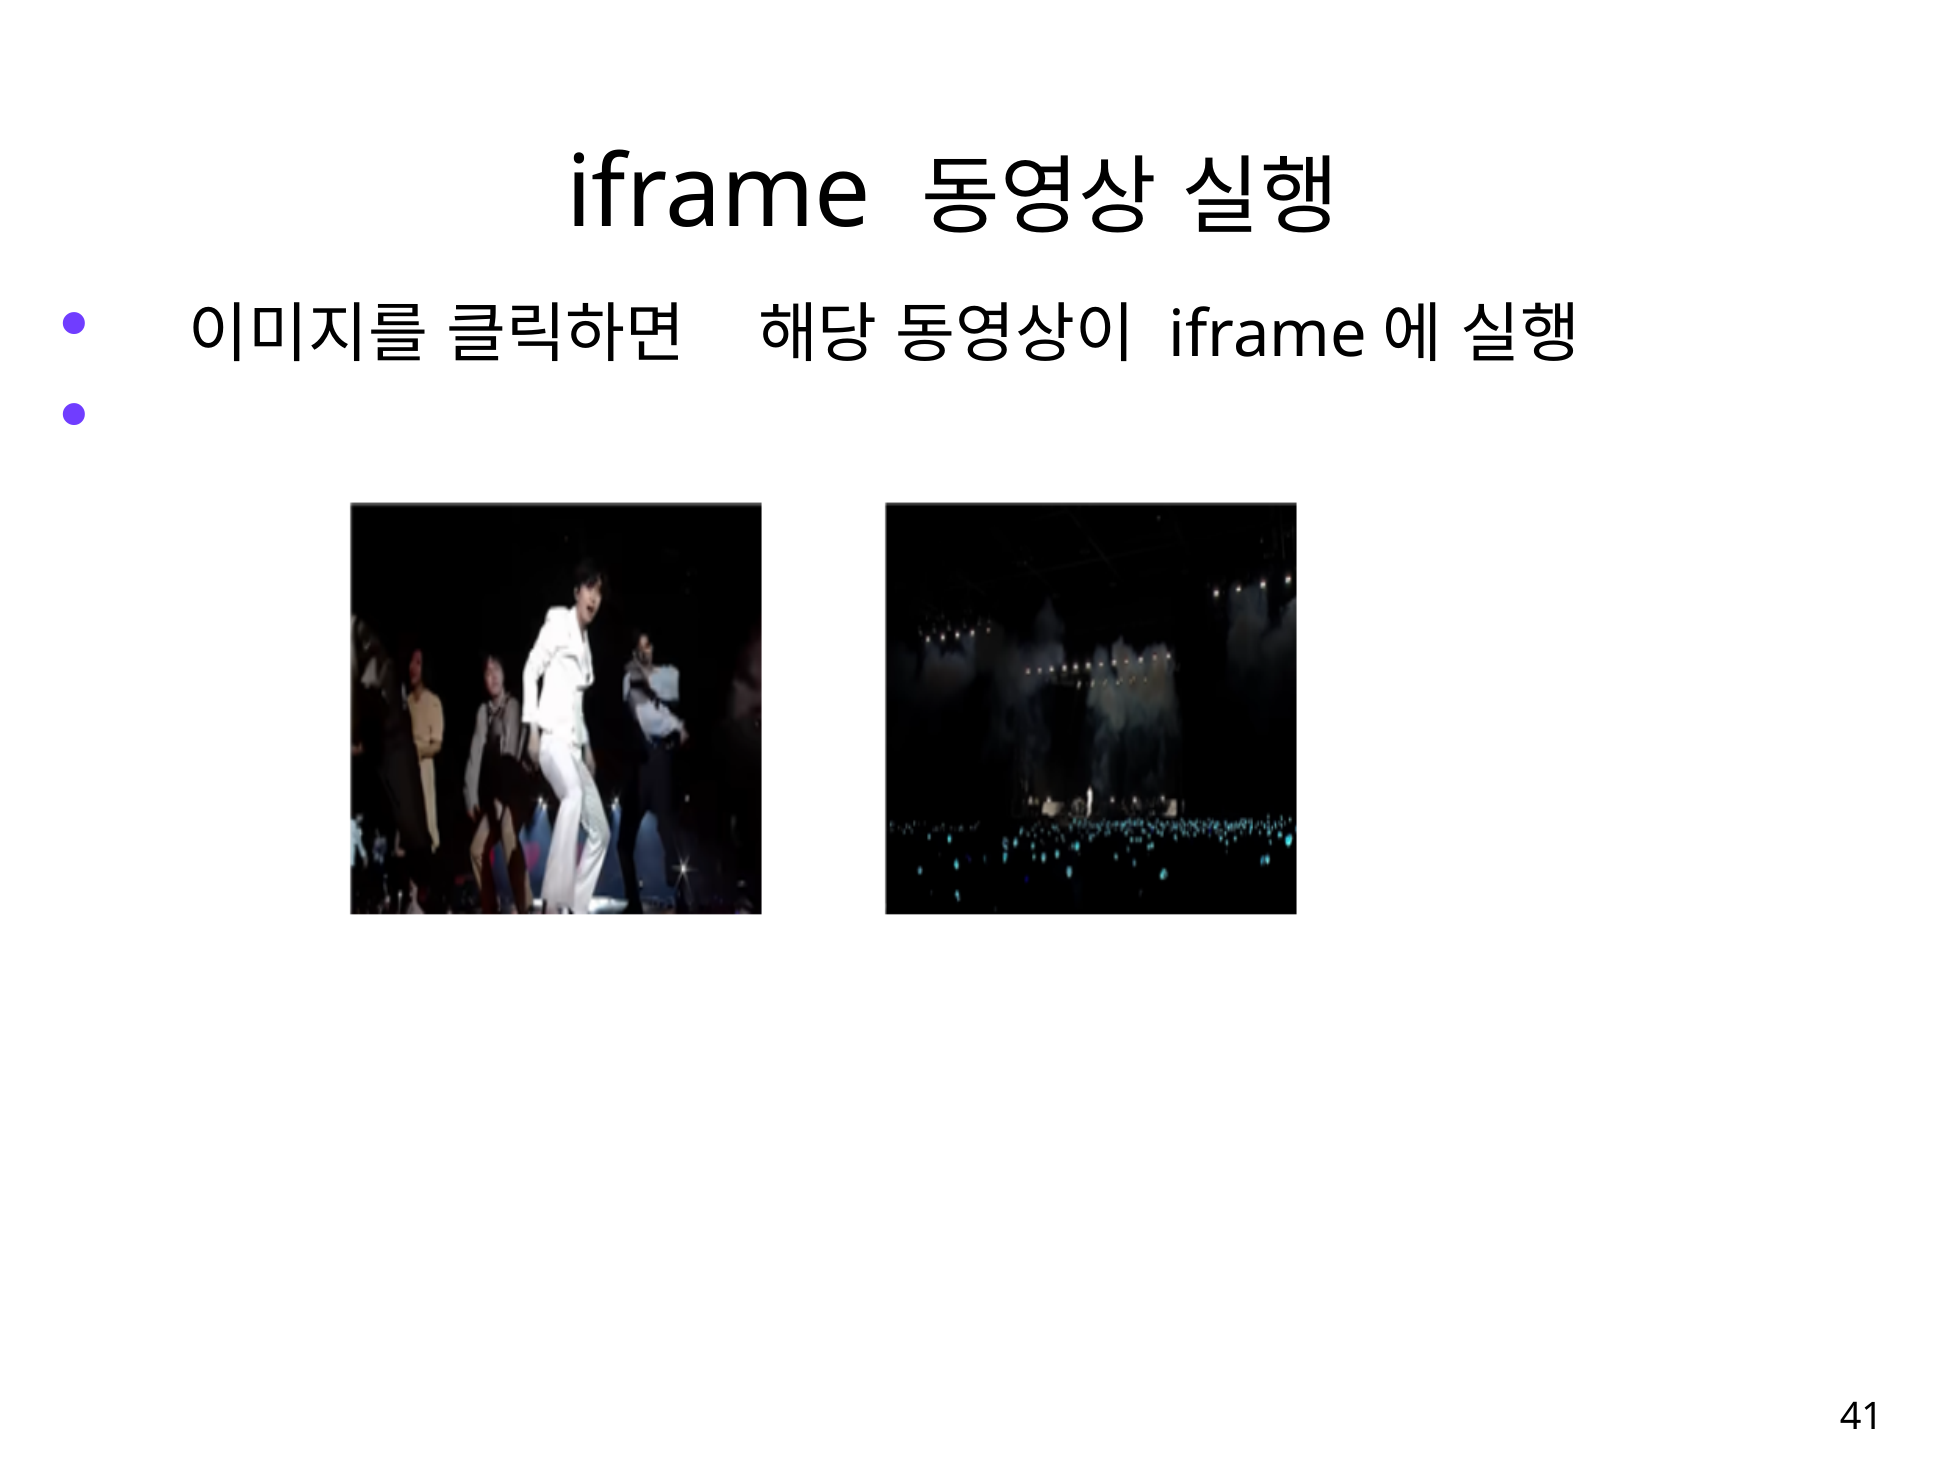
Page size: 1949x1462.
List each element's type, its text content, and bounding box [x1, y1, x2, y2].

slide_number 41 [1496, 1372, 1899, 1462]
title iframe 동영상 실행 [156, 92, 1749, 255]
list 이미지를 클릭하면 해당 동영상이 iframe에 실행 [48, 284, 1897, 1343]
picture [327, 469, 1326, 938]
